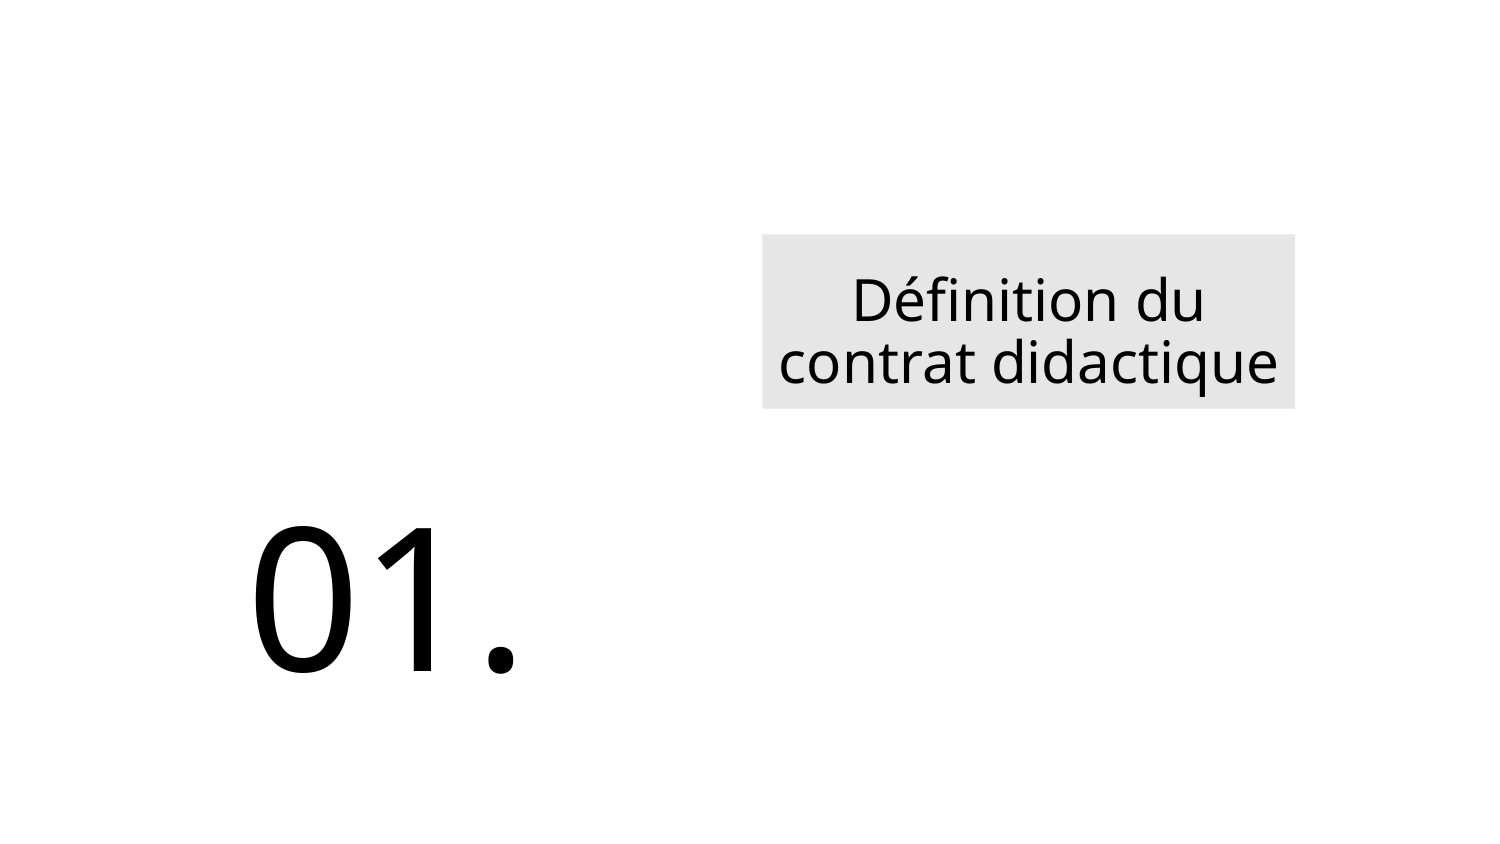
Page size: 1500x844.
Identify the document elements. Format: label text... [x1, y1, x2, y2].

text_box [762, 403, 1296, 409]
title 01. [162, 496, 613, 730]
title Définition du contrat didactique [762, 264, 1296, 403]
text_box [762, 234, 1296, 264]
